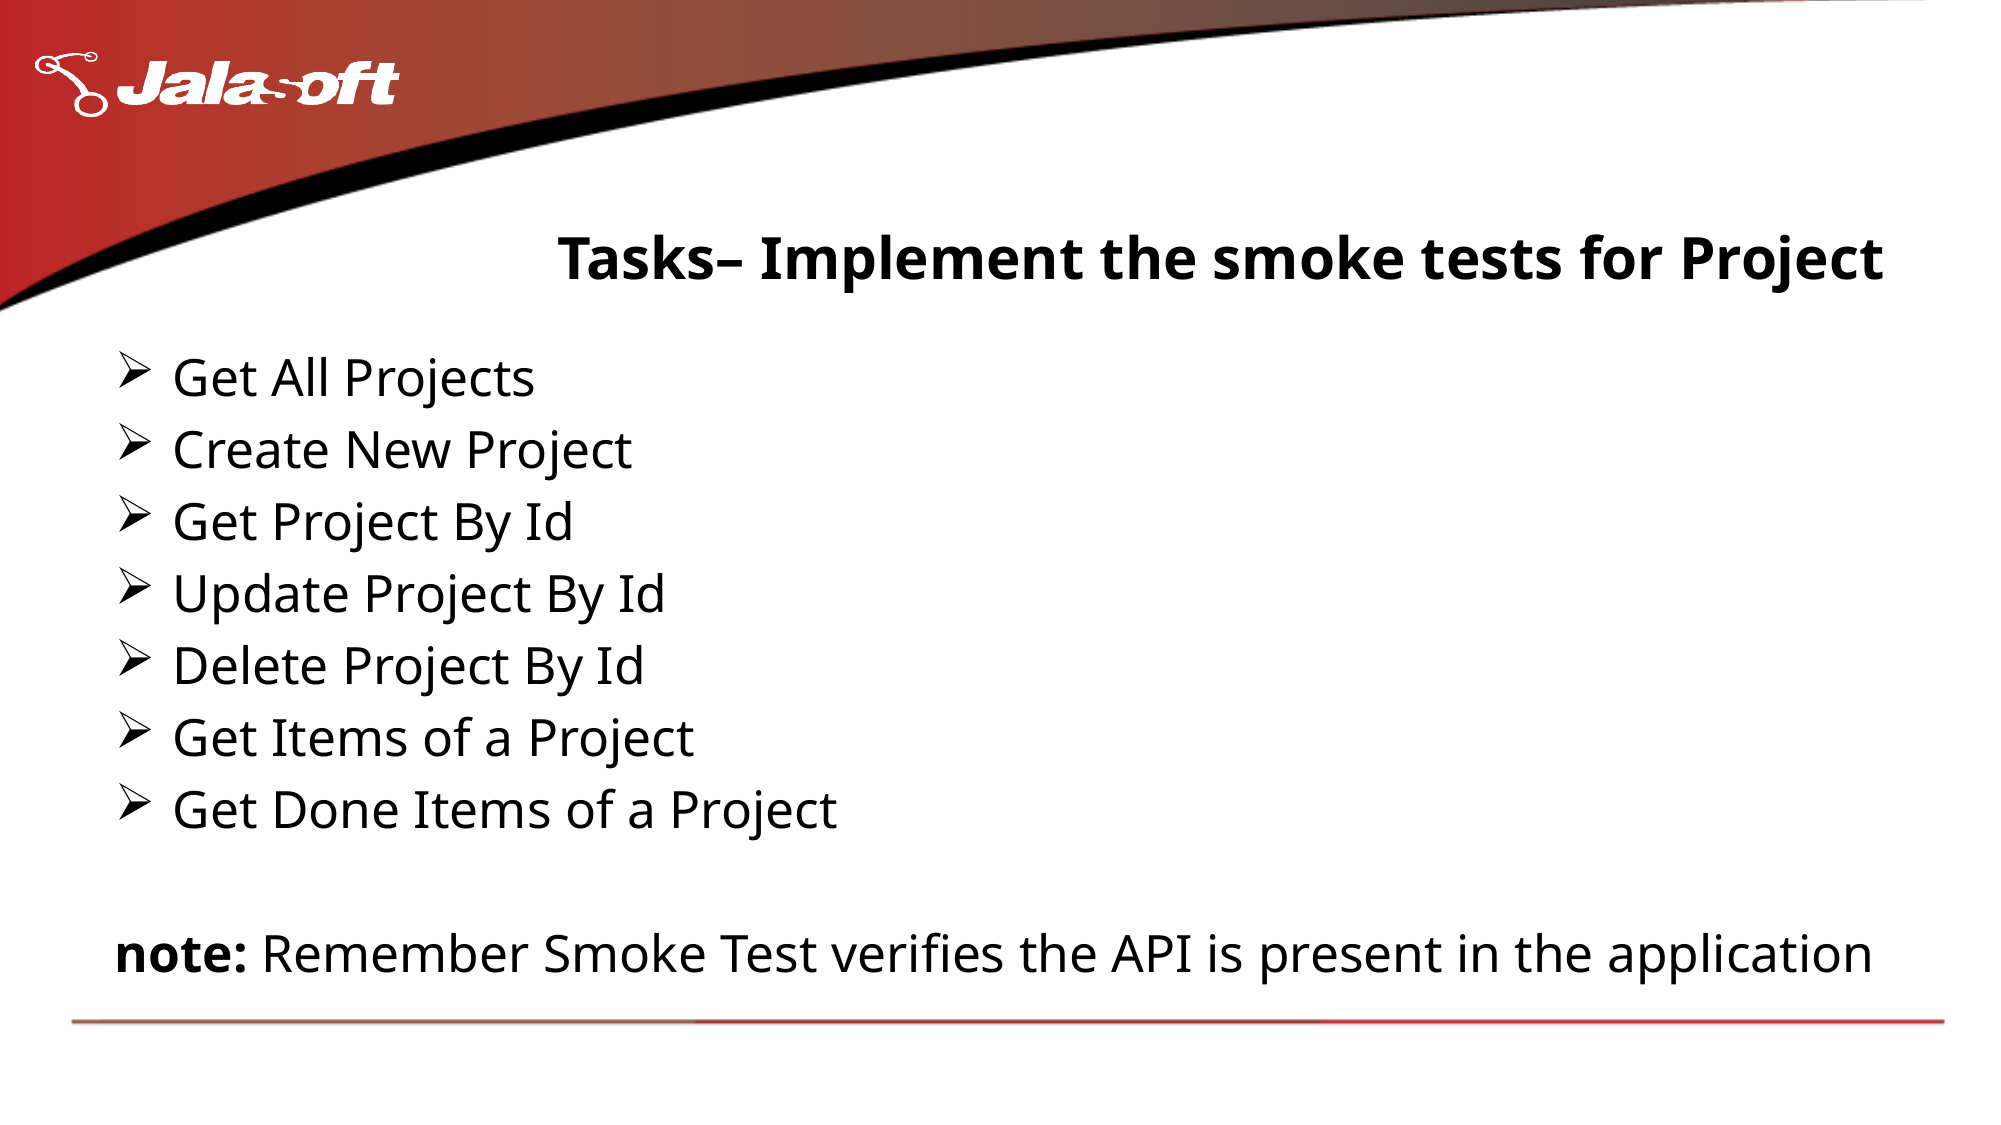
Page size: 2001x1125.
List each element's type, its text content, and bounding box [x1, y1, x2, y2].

picture [0, 0, 2000, 1125]
list Get All Projects Create New Project Get Project By Id Update Project By Id Delete Project By Id Get Items of a Project Get Done Items of a Project note: Remember Smoke Test verifies the API is present in the application [99, 337, 1900, 1013]
title Tasks– Implement the smoke tests for Project [433, 187, 1900, 325]
